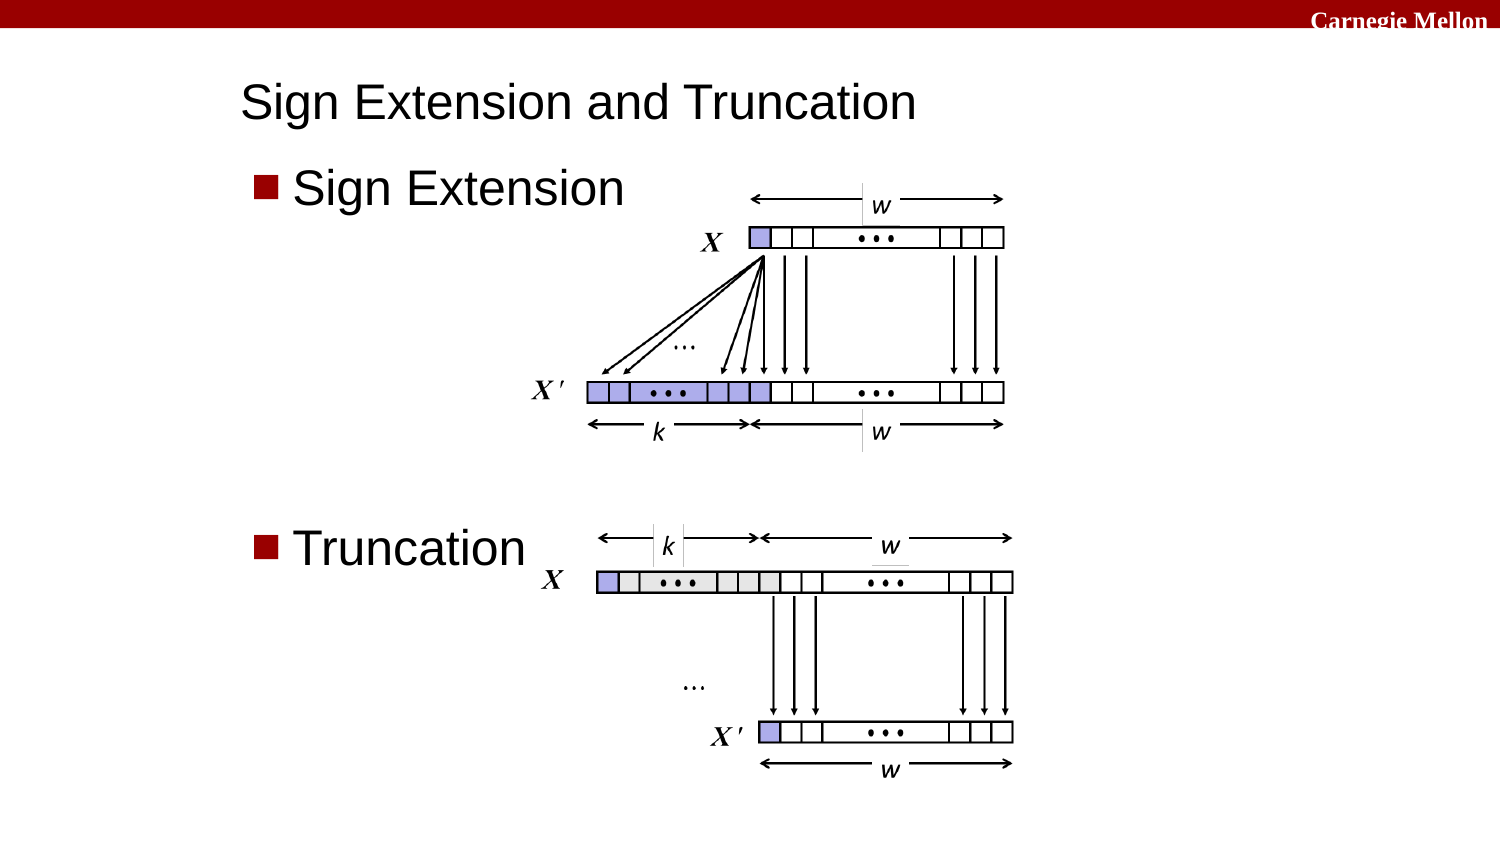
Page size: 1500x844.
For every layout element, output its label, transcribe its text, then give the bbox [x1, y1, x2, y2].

list Sign Extension Truncation [224, 150, 1246, 793]
picture [524, 518, 1023, 803]
title Sign Extension and Truncation [225, 65, 977, 134]
picture [515, 177, 1014, 466]
